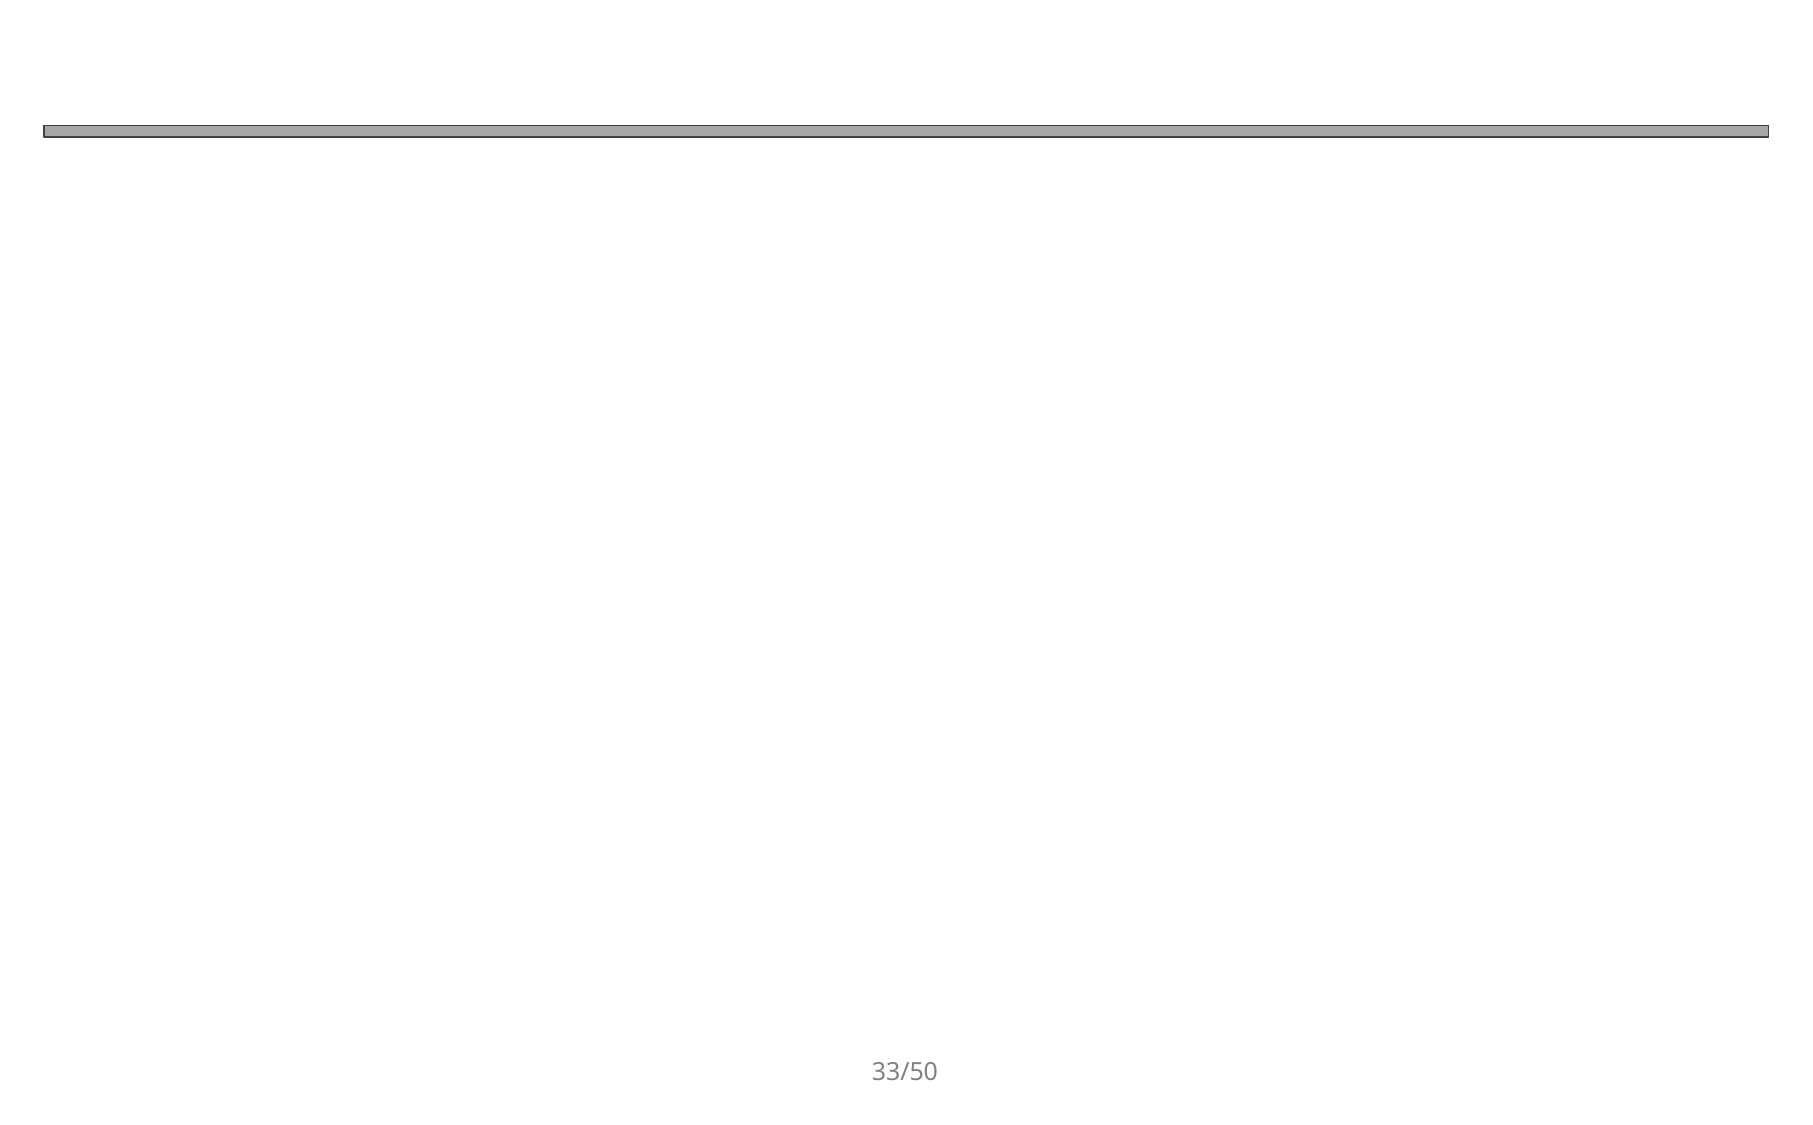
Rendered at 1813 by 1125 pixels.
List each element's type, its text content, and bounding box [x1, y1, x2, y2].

slide_number 33/50 [823, 1042, 987, 1103]
